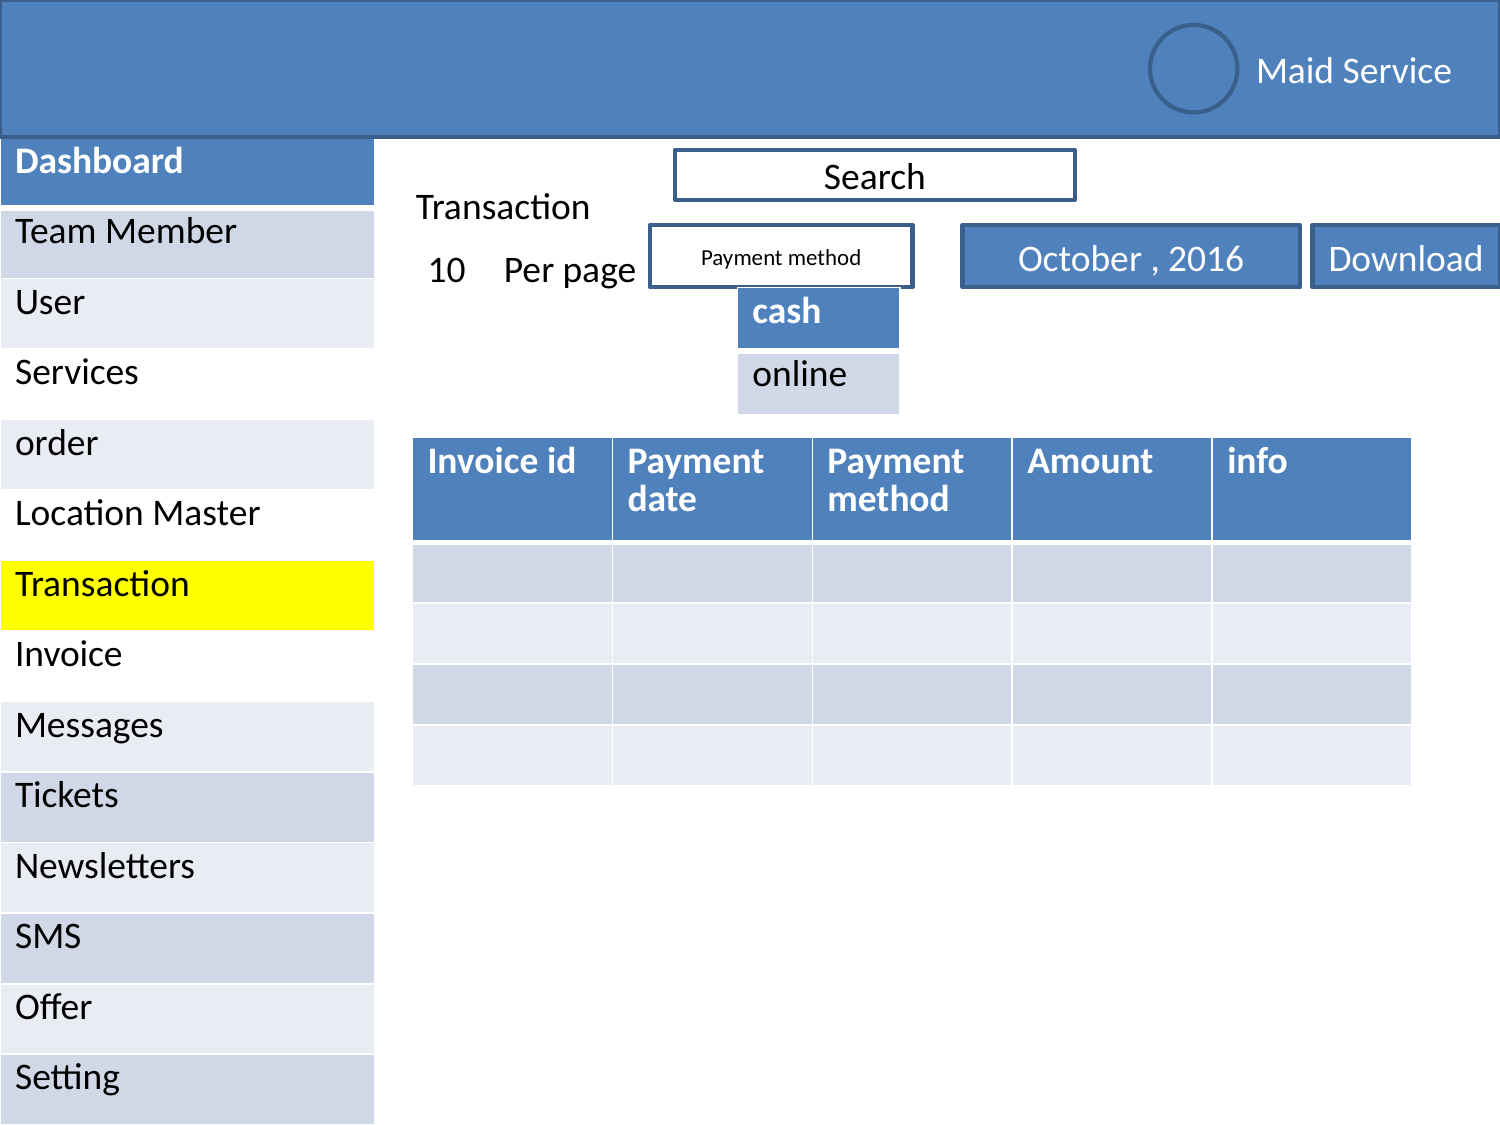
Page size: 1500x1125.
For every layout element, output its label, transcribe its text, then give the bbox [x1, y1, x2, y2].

table_cell [813, 545, 1011, 602]
table_cell [1013, 726, 1211, 785]
table_cell Location Master [1, 491, 374, 560]
table_header Invoice id [413, 438, 612, 540]
table_cell [813, 665, 1011, 724]
table_cell [1213, 545, 1411, 602]
table_cell Tickets [1, 773, 374, 842]
table_cell Team Member [1, 211, 374, 278]
table_header Dashboard [1, 139, 374, 205]
table_cell [1213, 665, 1411, 724]
table_cell Transaction [1, 561, 374, 630]
table_cell [413, 665, 612, 724]
table_cell Newsletters [1, 843, 374, 912]
text_box Download [1310, 223, 1500, 289]
text_box October , 2016 [960, 223, 1302, 289]
table_cell online [738, 354, 899, 414]
text_box Per page [489, 237, 652, 298]
table_cell [813, 604, 1011, 663]
table_cell [613, 726, 812, 785]
table_cell Invoice [1, 632, 374, 701]
table_header Payment date [613, 438, 812, 540]
table_cell [1013, 665, 1211, 724]
table_cell [1213, 726, 1411, 785]
table_cell [613, 545, 812, 602]
table_cell [1213, 604, 1411, 663]
table_header cash [738, 288, 899, 348]
text_box Search [673, 148, 1077, 202]
table_cell Offer [1, 985, 374, 1053]
table_cell User [1, 279, 374, 348]
table_cell [1013, 545, 1211, 602]
table_cell [413, 726, 612, 785]
table_header Payment method [813, 438, 1011, 540]
text_box Transaction [401, 174, 606, 235]
table_cell [1013, 604, 1211, 663]
table_cell [413, 604, 612, 663]
table_cell SMS [1, 914, 374, 983]
table_cell [413, 545, 612, 602]
table_cell Setting [1, 1055, 374, 1124]
text_box Payment method [648, 223, 915, 289]
text_box 10 [412, 237, 481, 298]
table_header info [1213, 438, 1411, 540]
table_cell [613, 604, 812, 663]
text_box [1147, 22, 1240, 115]
table_cell order [1, 420, 374, 489]
text_box Maid Service [0, 0, 1500, 139]
table_header Amount [1013, 438, 1211, 540]
table_cell [813, 726, 1011, 785]
table_cell Messages [1, 702, 374, 771]
table_cell Services [1, 350, 374, 419]
table_cell [613, 665, 812, 724]
